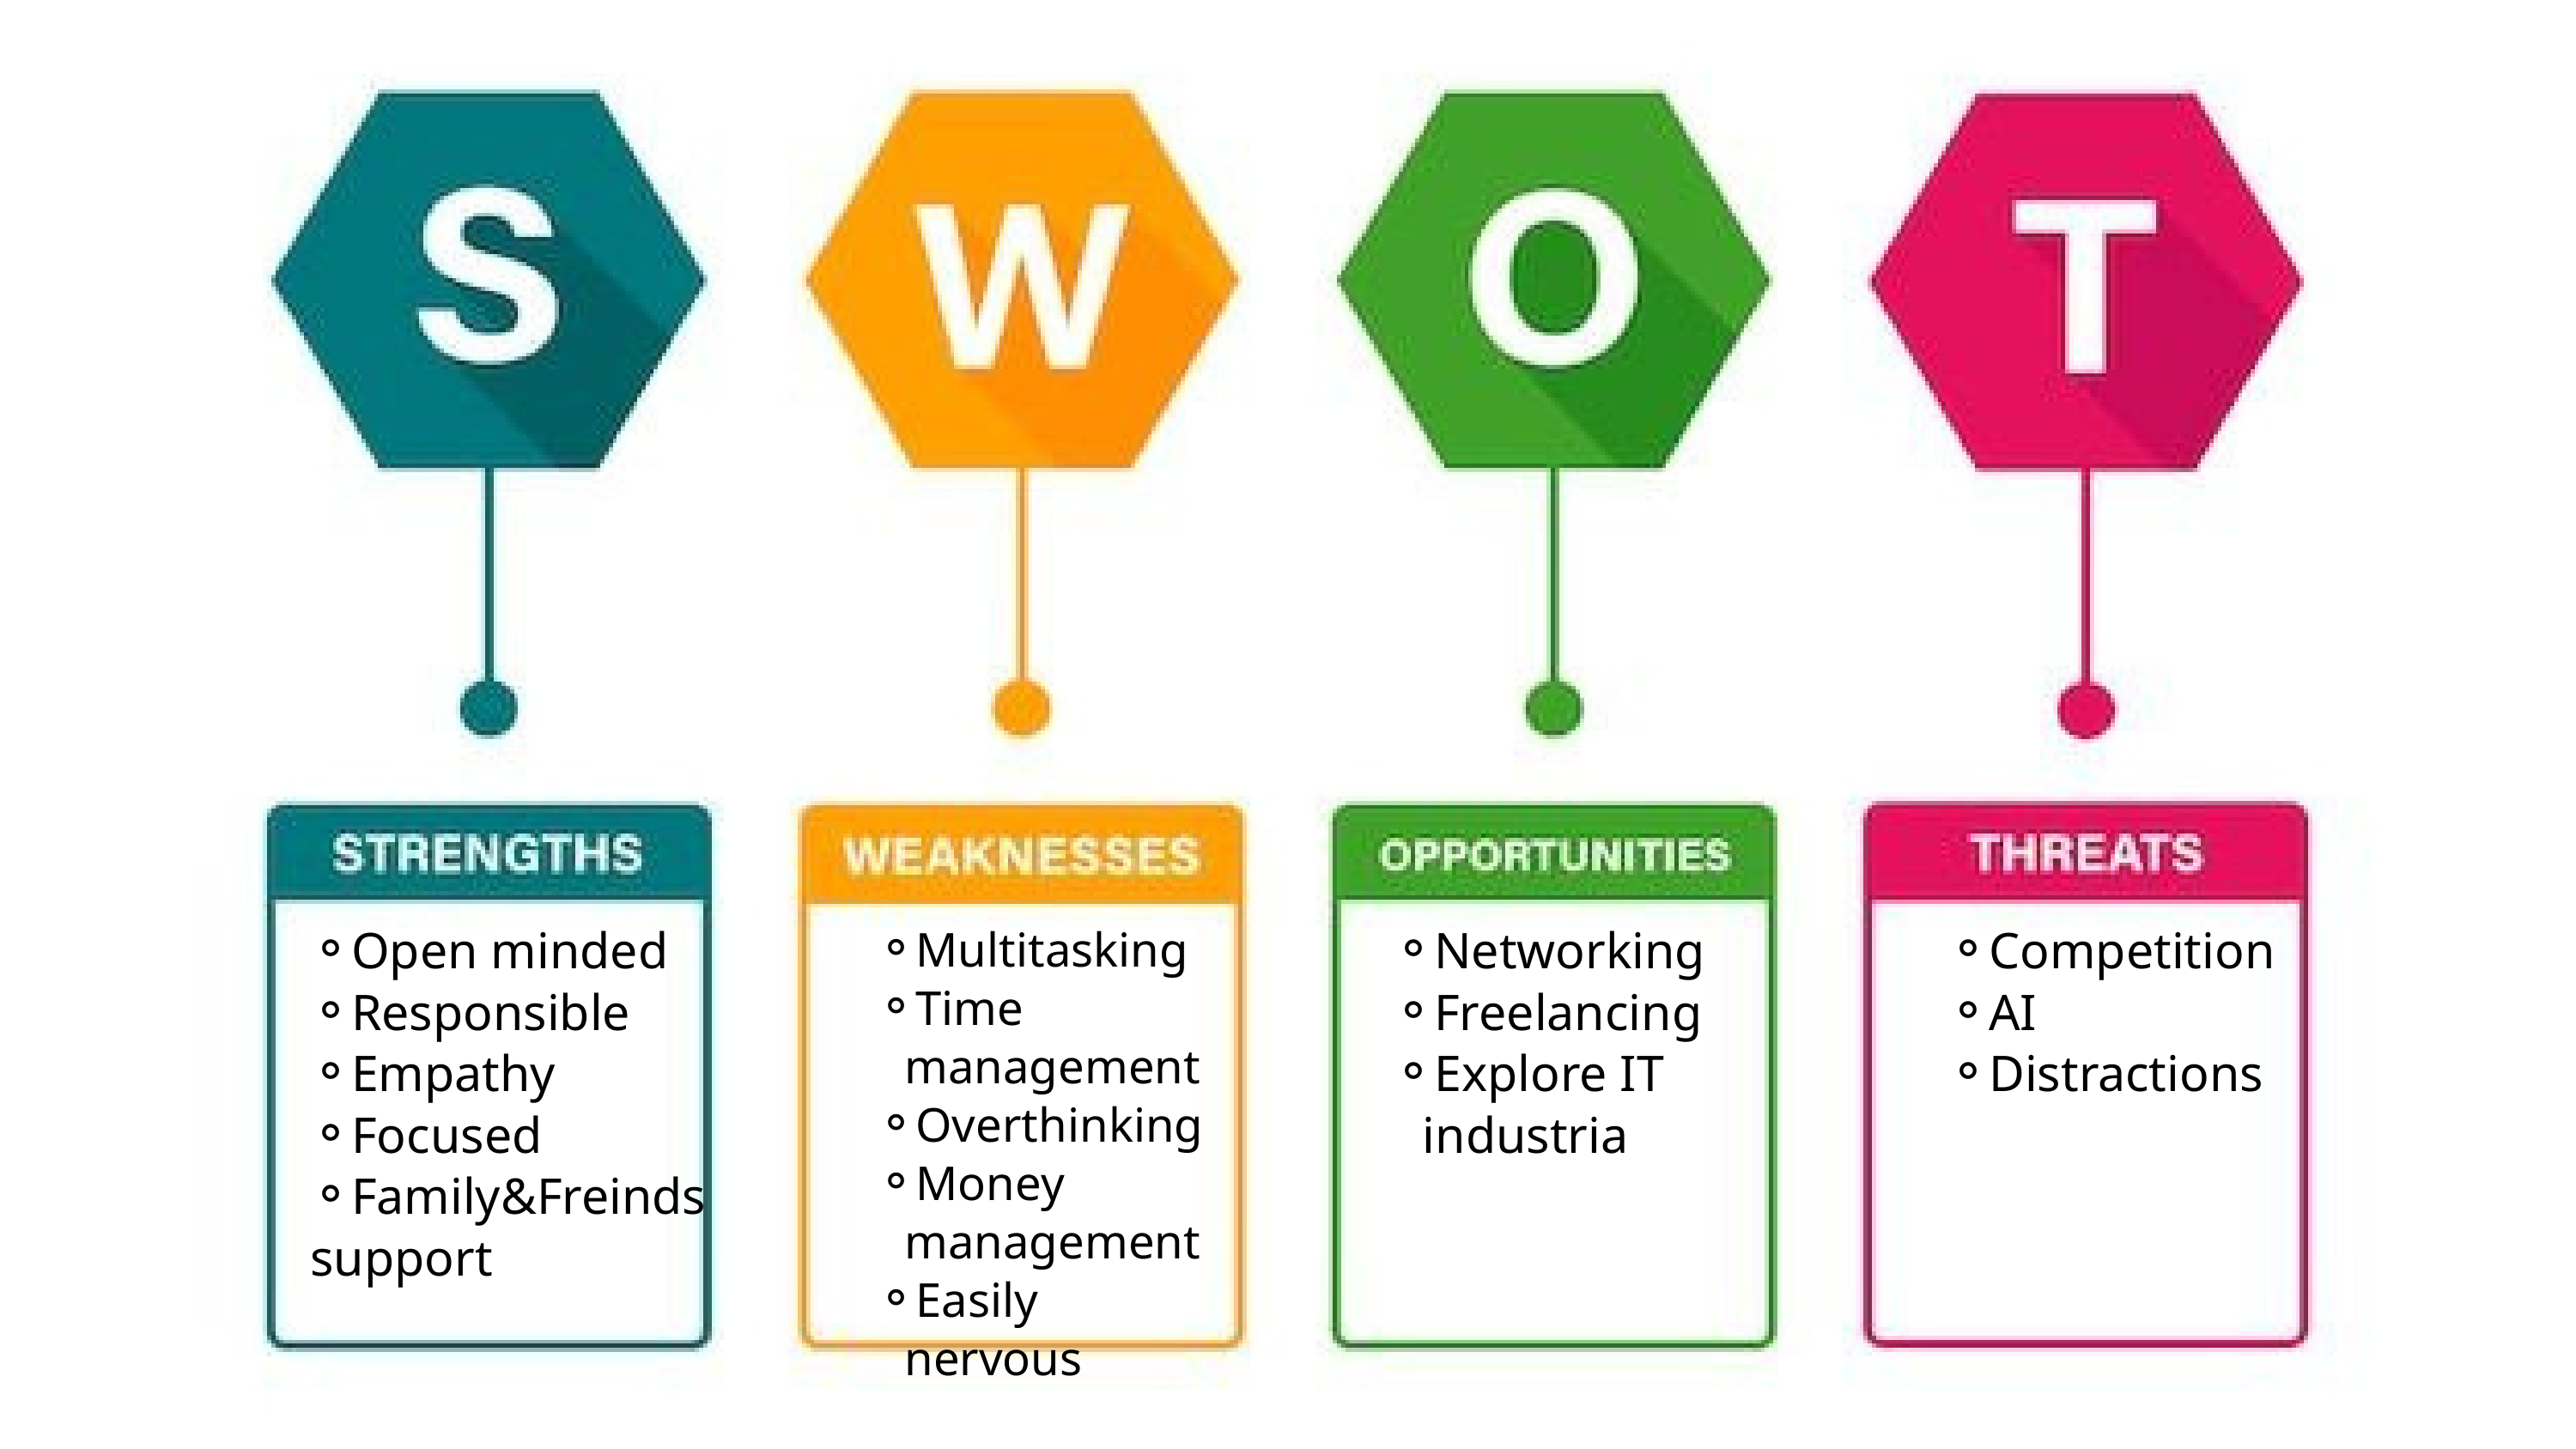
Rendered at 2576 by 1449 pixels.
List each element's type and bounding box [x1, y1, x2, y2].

text_box [0, 0, 2576, 1439]
text_box [1888, 919, 2279, 1179]
text_box [251, 919, 727, 1300]
text_box [1334, 919, 1773, 1224]
text_box [820, 919, 1218, 1325]
